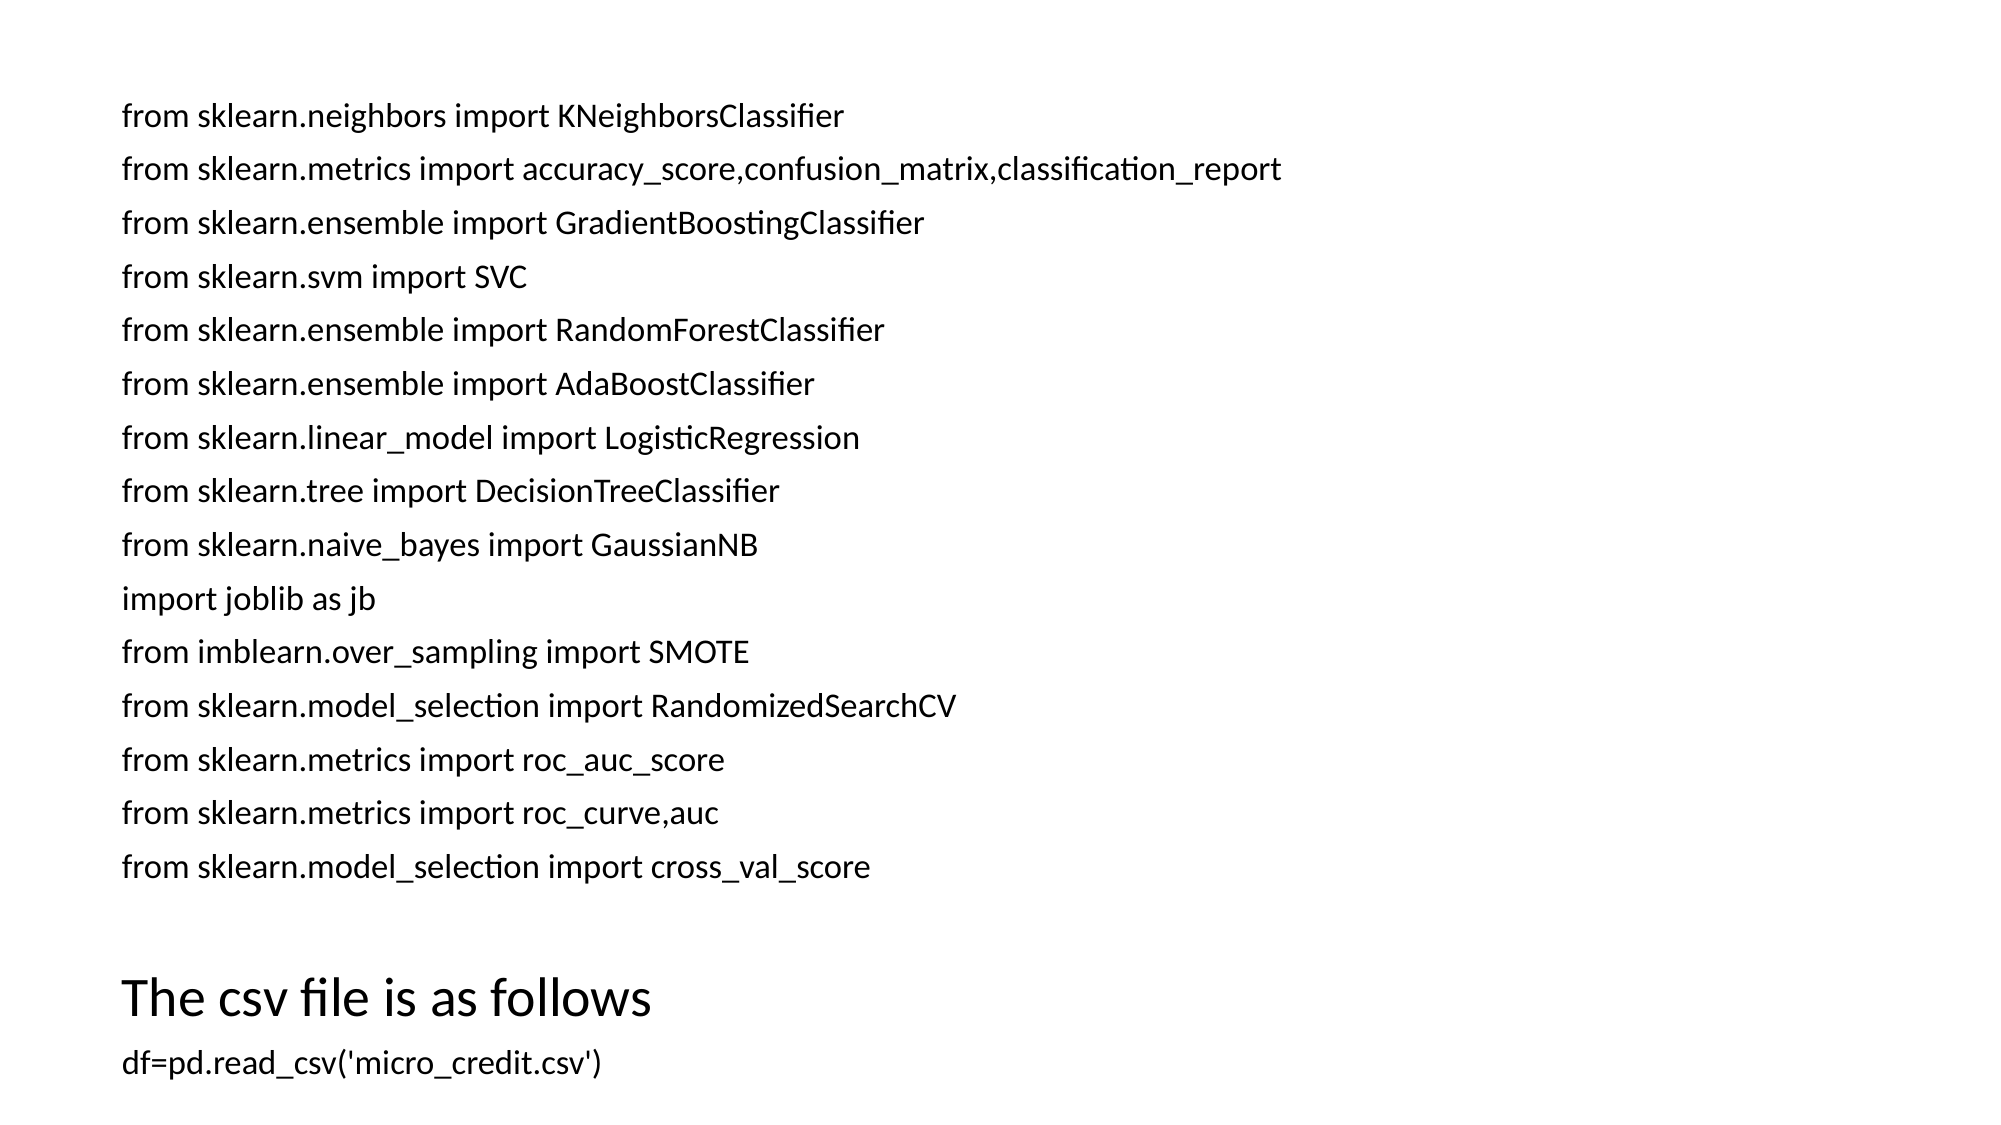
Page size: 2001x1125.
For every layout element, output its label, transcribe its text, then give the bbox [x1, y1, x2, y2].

list from sklearn.neighbors import KNeighborsClassifier from sklearn.metrics import accuracy_score,confusion_matrix,classification_report from sklearn.ensemble import GradientBoostingClassifier from sklearn.svm import SVC from sklearn.ensemble import RandomForestClassifier from sklearn.ensemble import AdaBoostClassifier from sklearn.linear_model import LogisticRegression from sklearn.tree import DecisionTreeClassifier from sklearn.naive_bayes import GaussianNB import joblib as jb from imblearn.over_sampling import SMOTE from sklearn.model_selection import RandomizedSearchCV from sklearn.metrics import roc_auc_score from sklearn.metrics import roc_curve,auc from sklearn.model_selection import cross_val_score The csv file is as follows df=pd.read_csv('micro_credit.csv') [106, 89, 1832, 1097]
